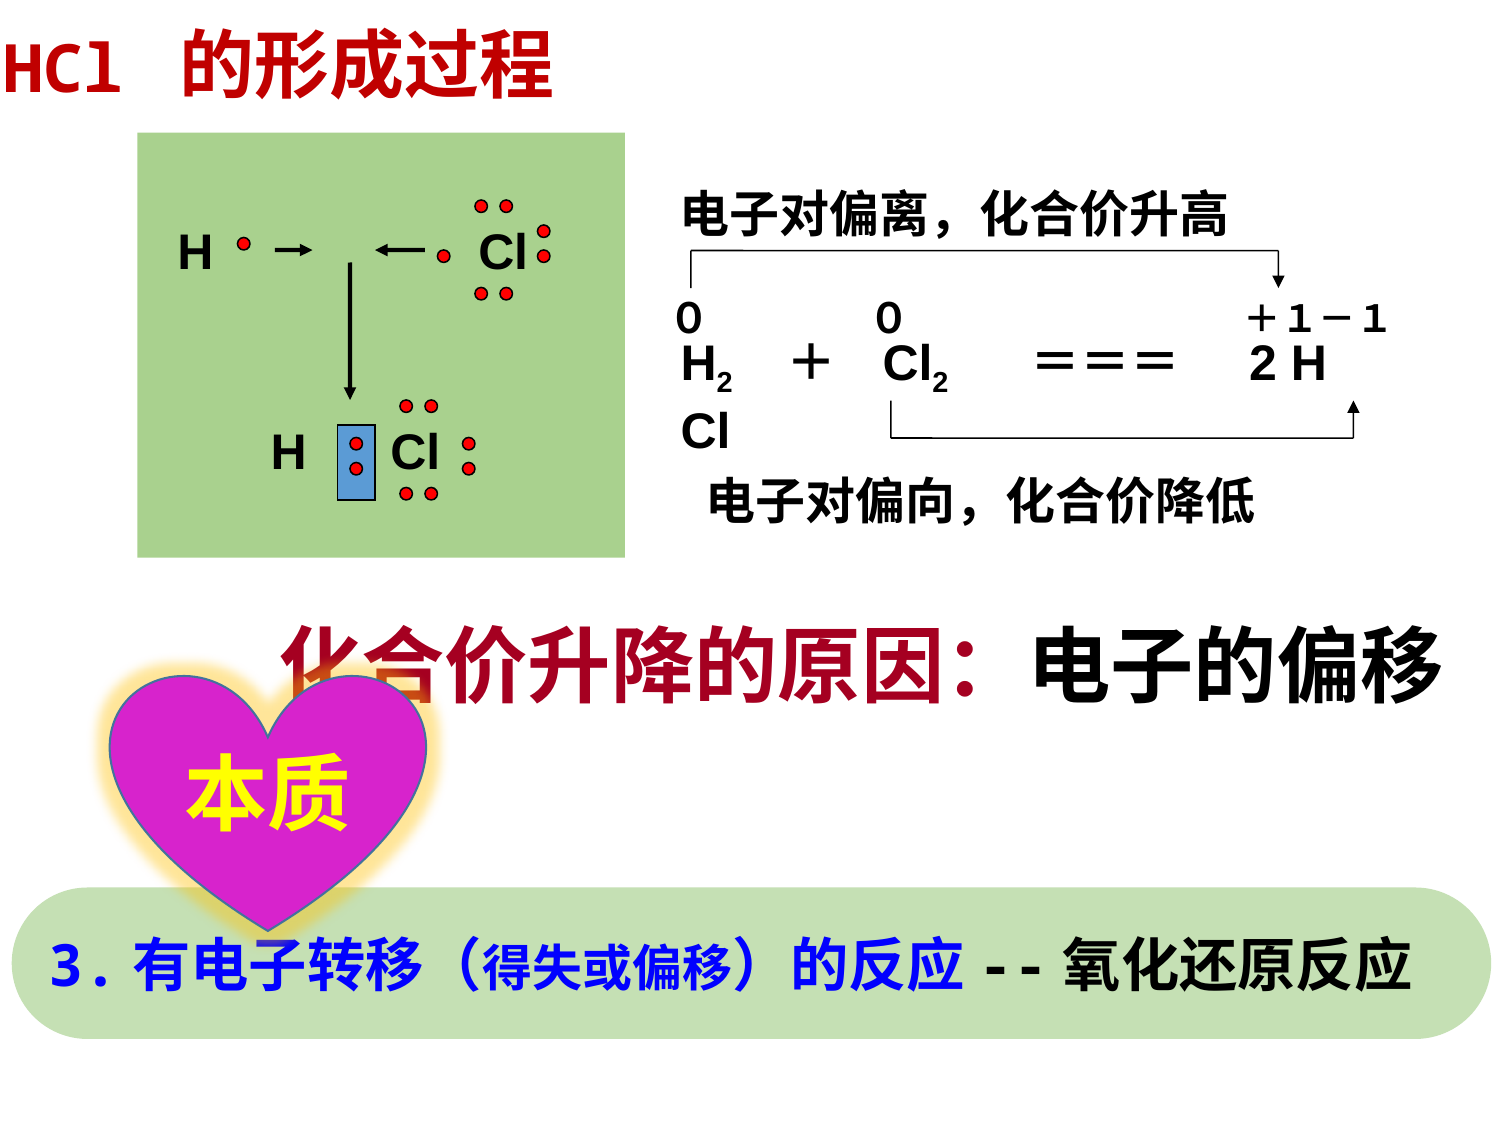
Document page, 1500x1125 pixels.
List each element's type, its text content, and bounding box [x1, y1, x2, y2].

text_box [499, 199, 513, 213]
text_box [537, 249, 550, 263]
text_box [375, 243, 425, 257]
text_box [199, 399, 500, 500]
text_box [499, 287, 513, 300]
text_box 化合价升降的原因：电子的偏移 [263, 605, 1459, 721]
text_box 本质 [108, 674, 428, 933]
text_box H Cl [162, 212, 625, 288]
text_box [274, 243, 313, 257]
text_box 3.有电子转移（得失或偏移）的反应--氧化还原反应 [10, 886, 1493, 1040]
text_box [437, 249, 450, 263]
text_box [237, 237, 250, 250]
text_box [474, 287, 488, 300]
text_box [343, 262, 357, 399]
text_box [137, 132, 625, 558]
text_box HCl 的形成过程 [0, 9, 570, 115]
text_box [474, 199, 488, 213]
text_box [537, 224, 550, 238]
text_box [653, 174, 1416, 538]
